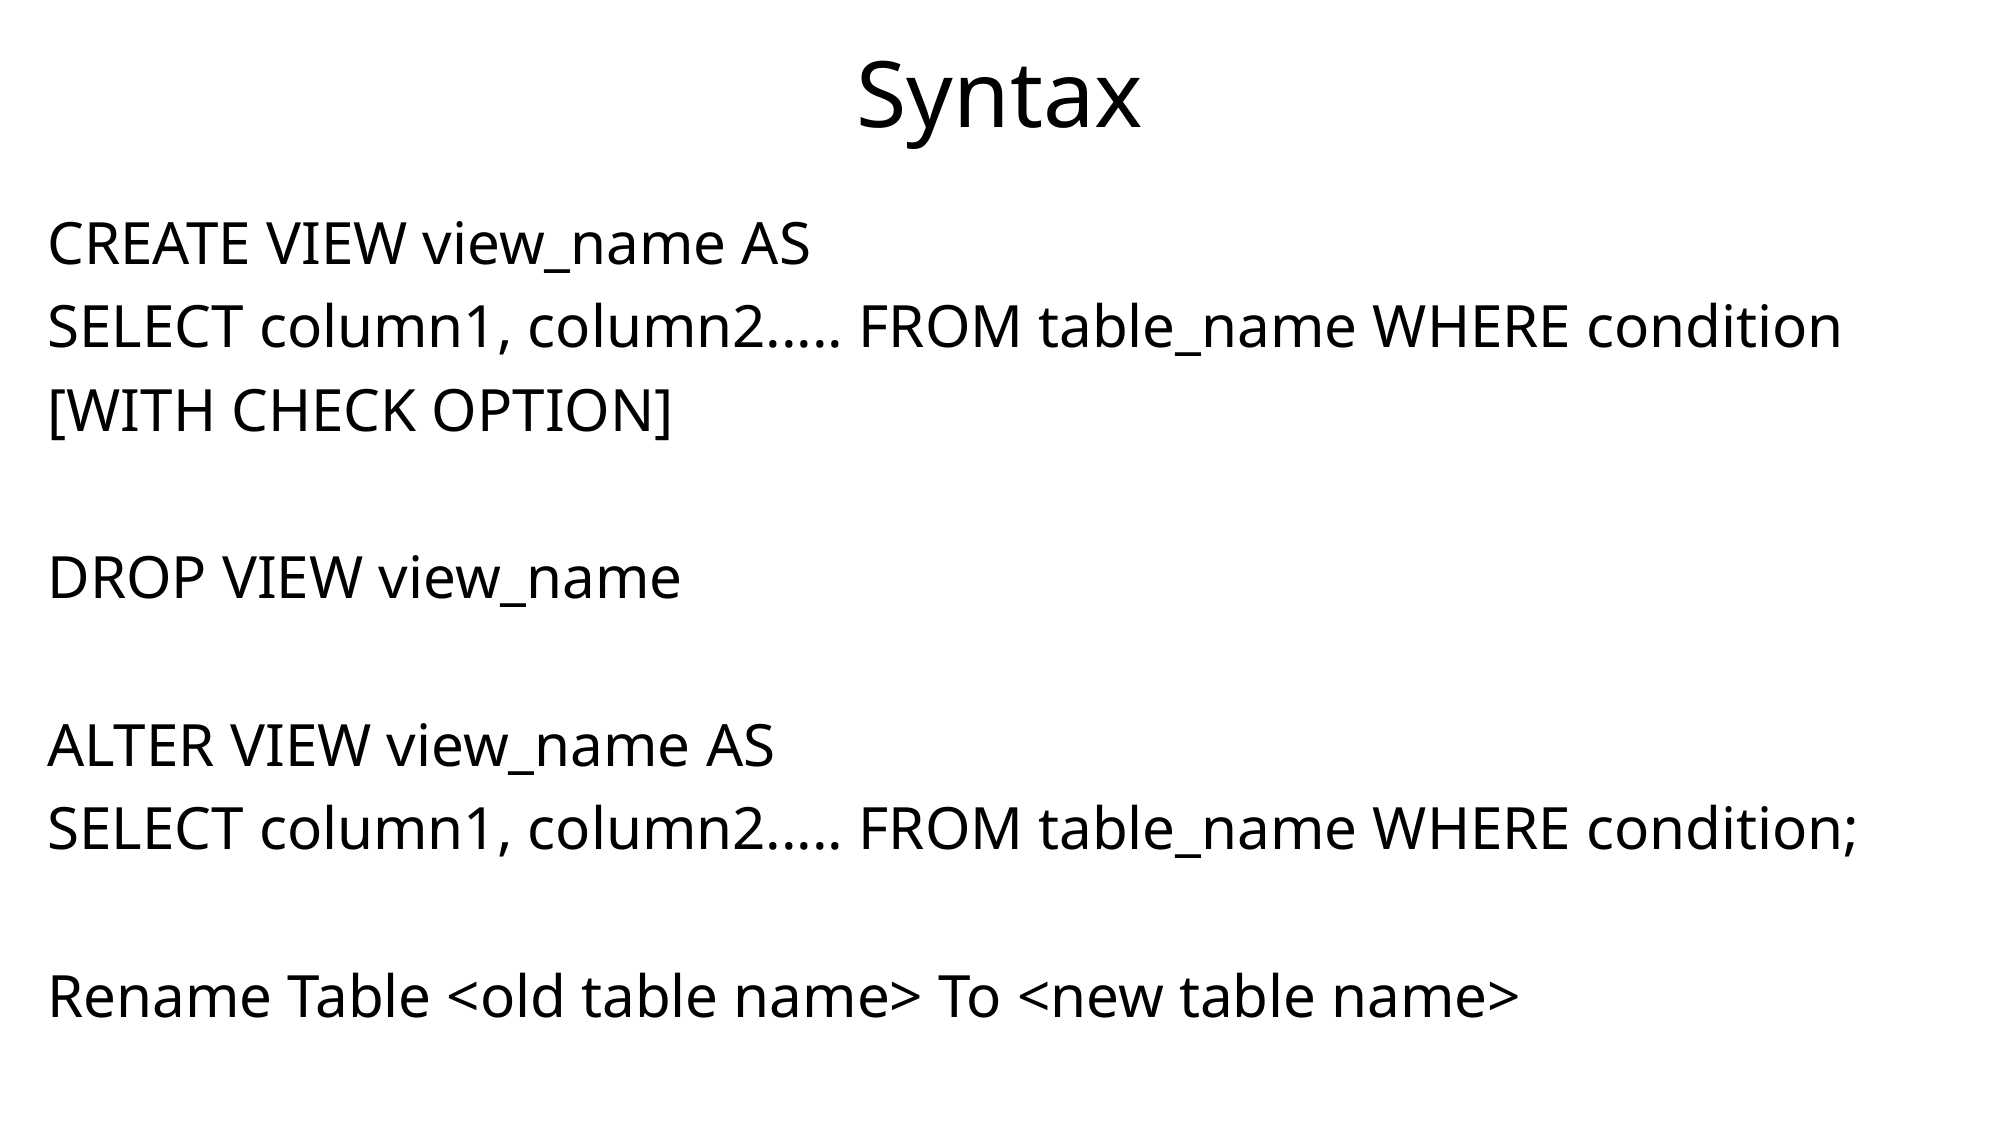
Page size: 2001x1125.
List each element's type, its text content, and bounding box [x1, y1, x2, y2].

list CREATE VIEW view_name AS SELECT column1, column2..... FROM table_name WHERE condition [WITH CHECK OPTION] DROP VIEW view_name ALTER VIEW view_name AS SELECT column1, column2..... FROM table_name WHERE condition; Rename Table <old table name> To <new table name> [32, 206, 1937, 1088]
title Syntax [137, 13, 1863, 183]
